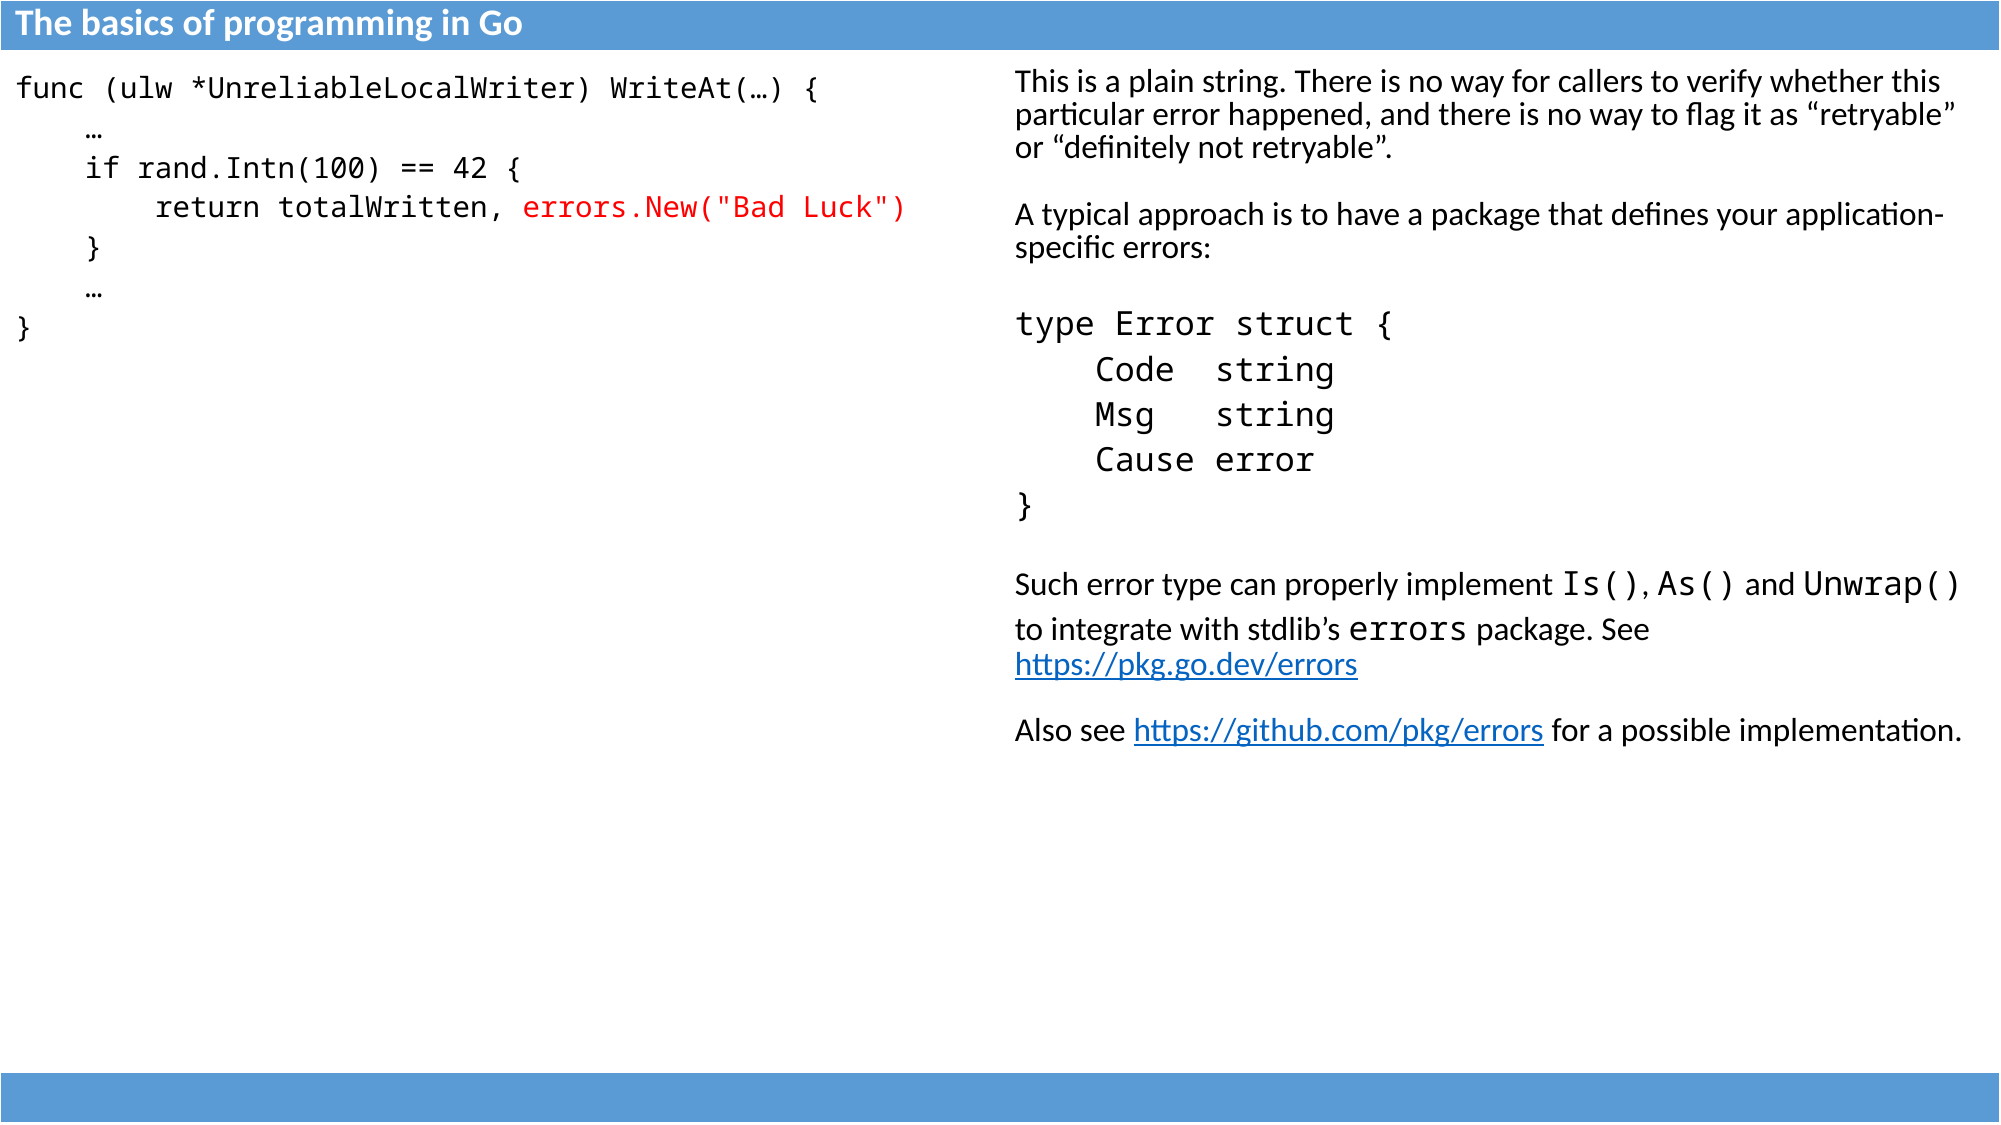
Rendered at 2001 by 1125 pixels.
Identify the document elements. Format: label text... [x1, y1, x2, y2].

table_header The basics of programming in Go [1, 1, 1999, 50]
table_header [1, 1073, 1999, 1122]
table_header func (ulw *UnreliableLocalWriter) WriteAt(…) { … if rand.Intn(100) == 42 { return totalWritten, errors.New("Bad Luck") } … } [0, 60, 1000, 757]
table_header This is a plain string. There is no way for callers to verify whether this particular error happened, and there is no way to flag it as “retryable” or “definitely not retryable”. A typical approach is to have a package that defines your application-specific errors: type Error struct { Code string Msg string Cause error } Such error type can properly implement Is(), As() and Unwrap() to integrate with stdlib’s errors package. See https://pkg.go.dev/errors Also see https://github.com/pkg/errors for a possible implementation. [1000, 60, 2000, 757]
